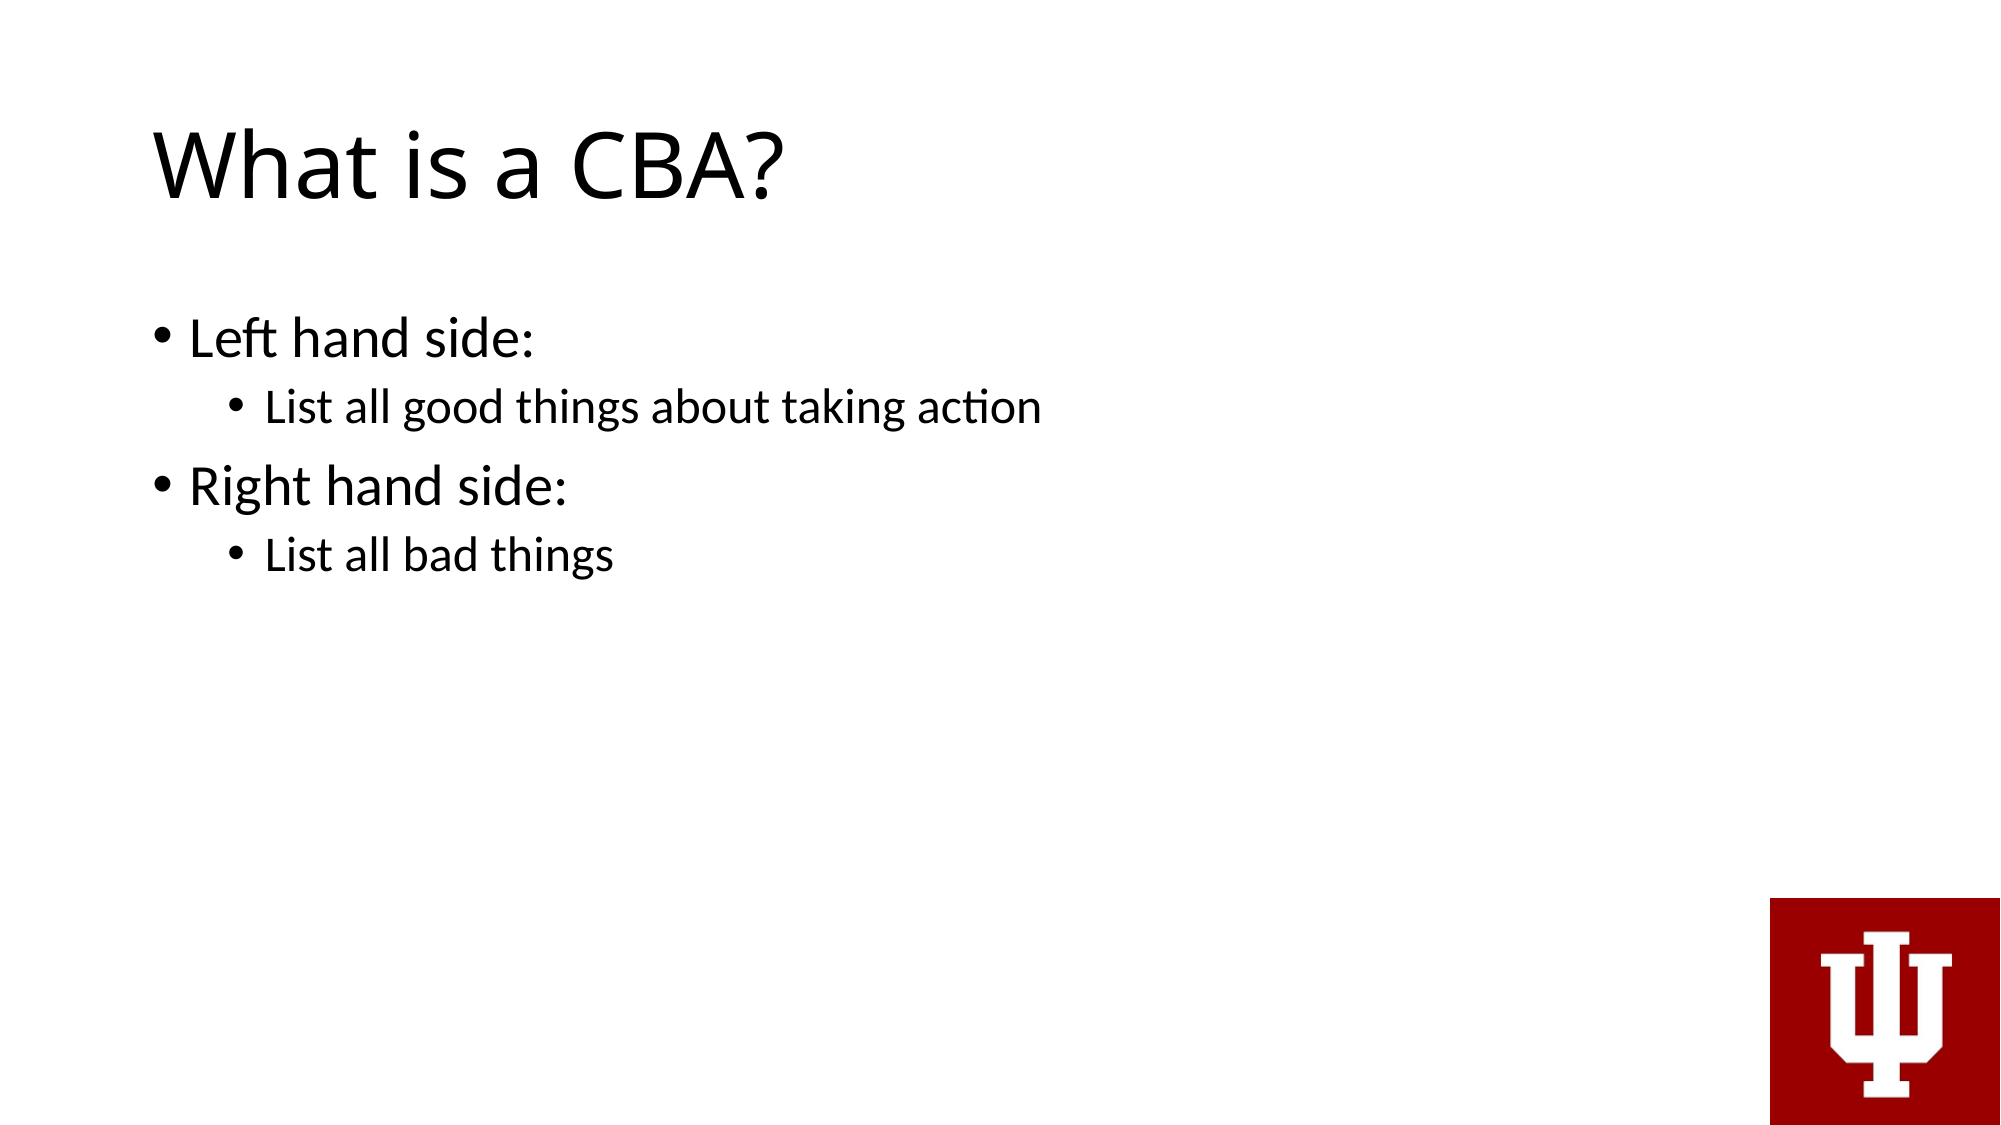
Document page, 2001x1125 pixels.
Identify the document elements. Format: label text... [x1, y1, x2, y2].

title What is a CBA? [137, 59, 1863, 278]
list Left hand side: List all good things about taking action Right hand side: List all bad things [137, 299, 1863, 1014]
picture [1770, 898, 2000, 1125]
